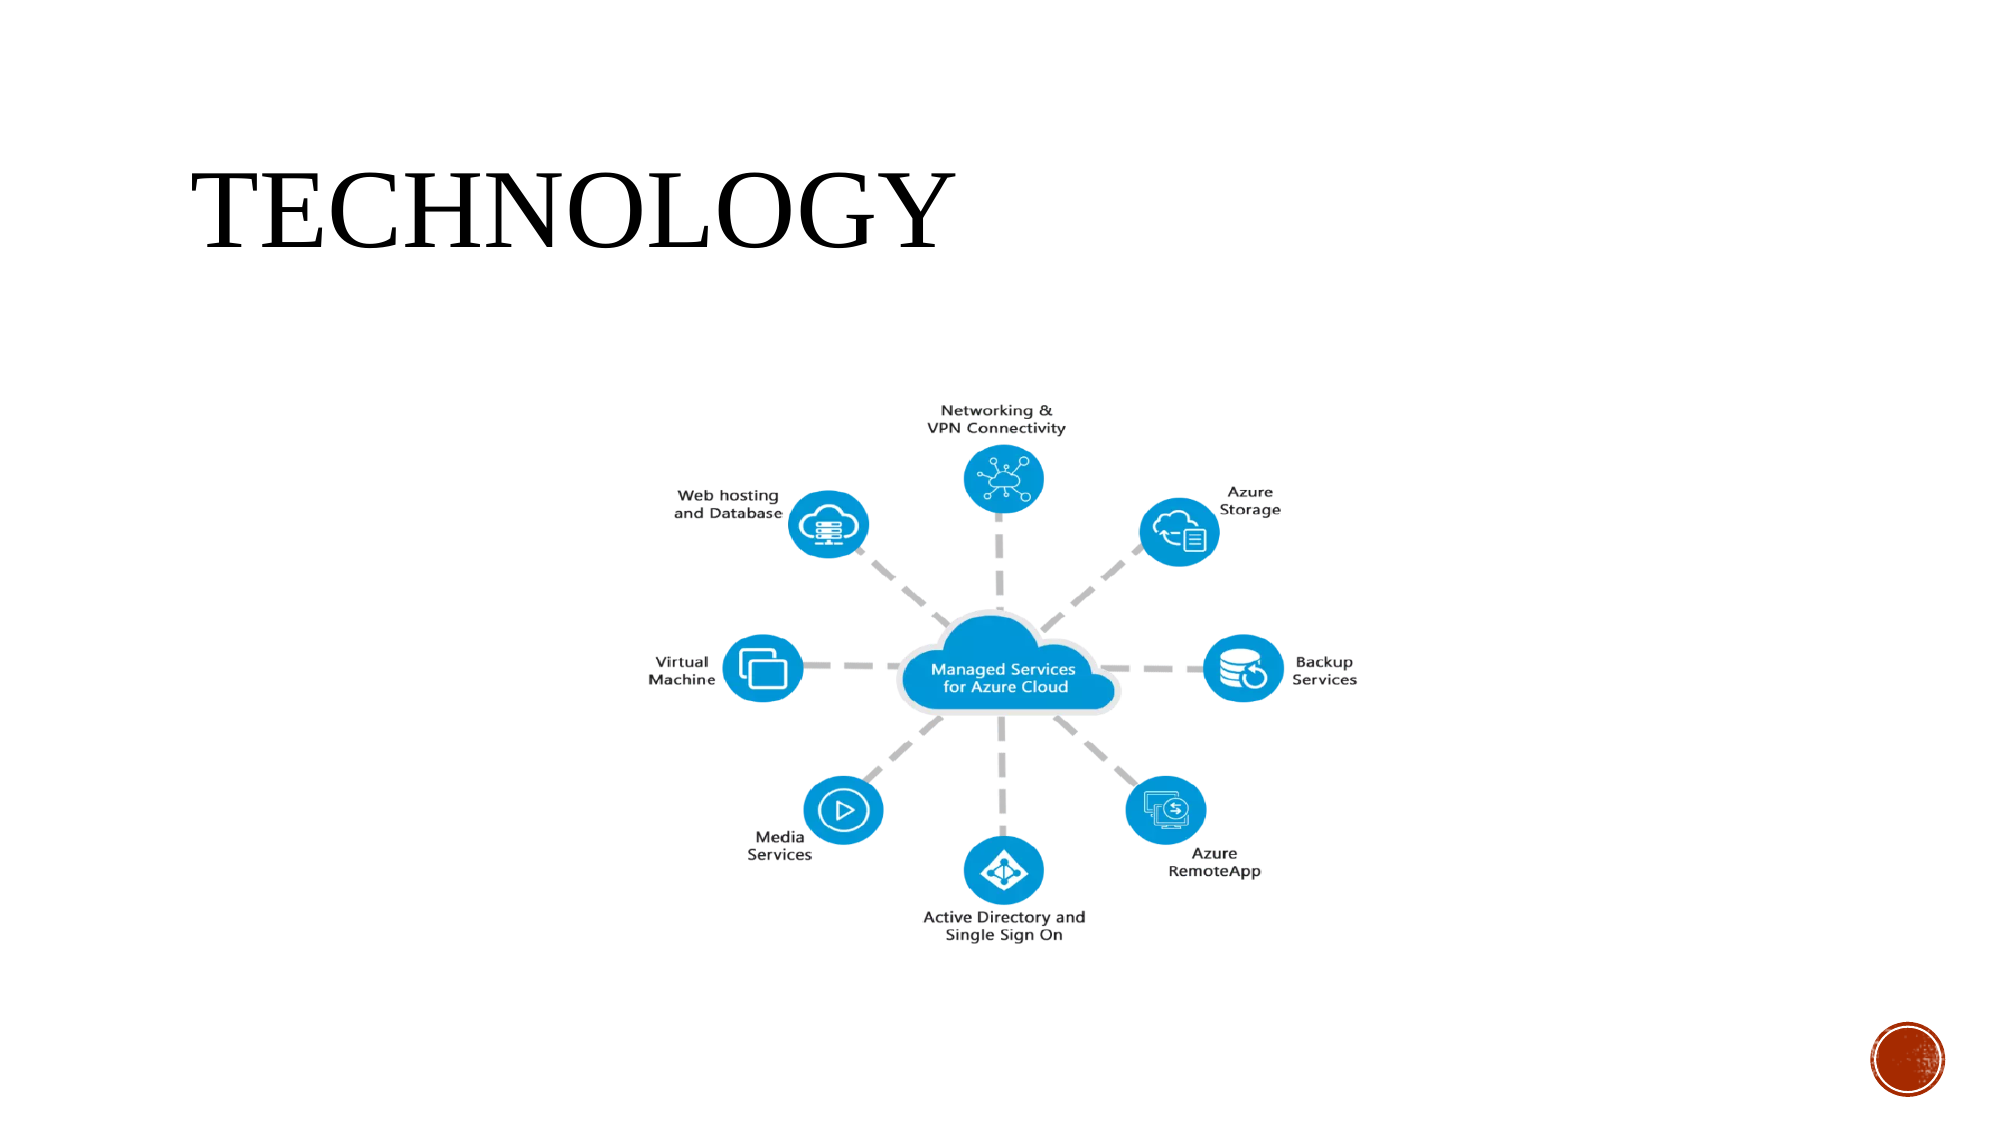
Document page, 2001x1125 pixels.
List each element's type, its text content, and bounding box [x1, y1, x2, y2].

title Technology [175, 79, 1826, 344]
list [570, 350, 1430, 1009]
